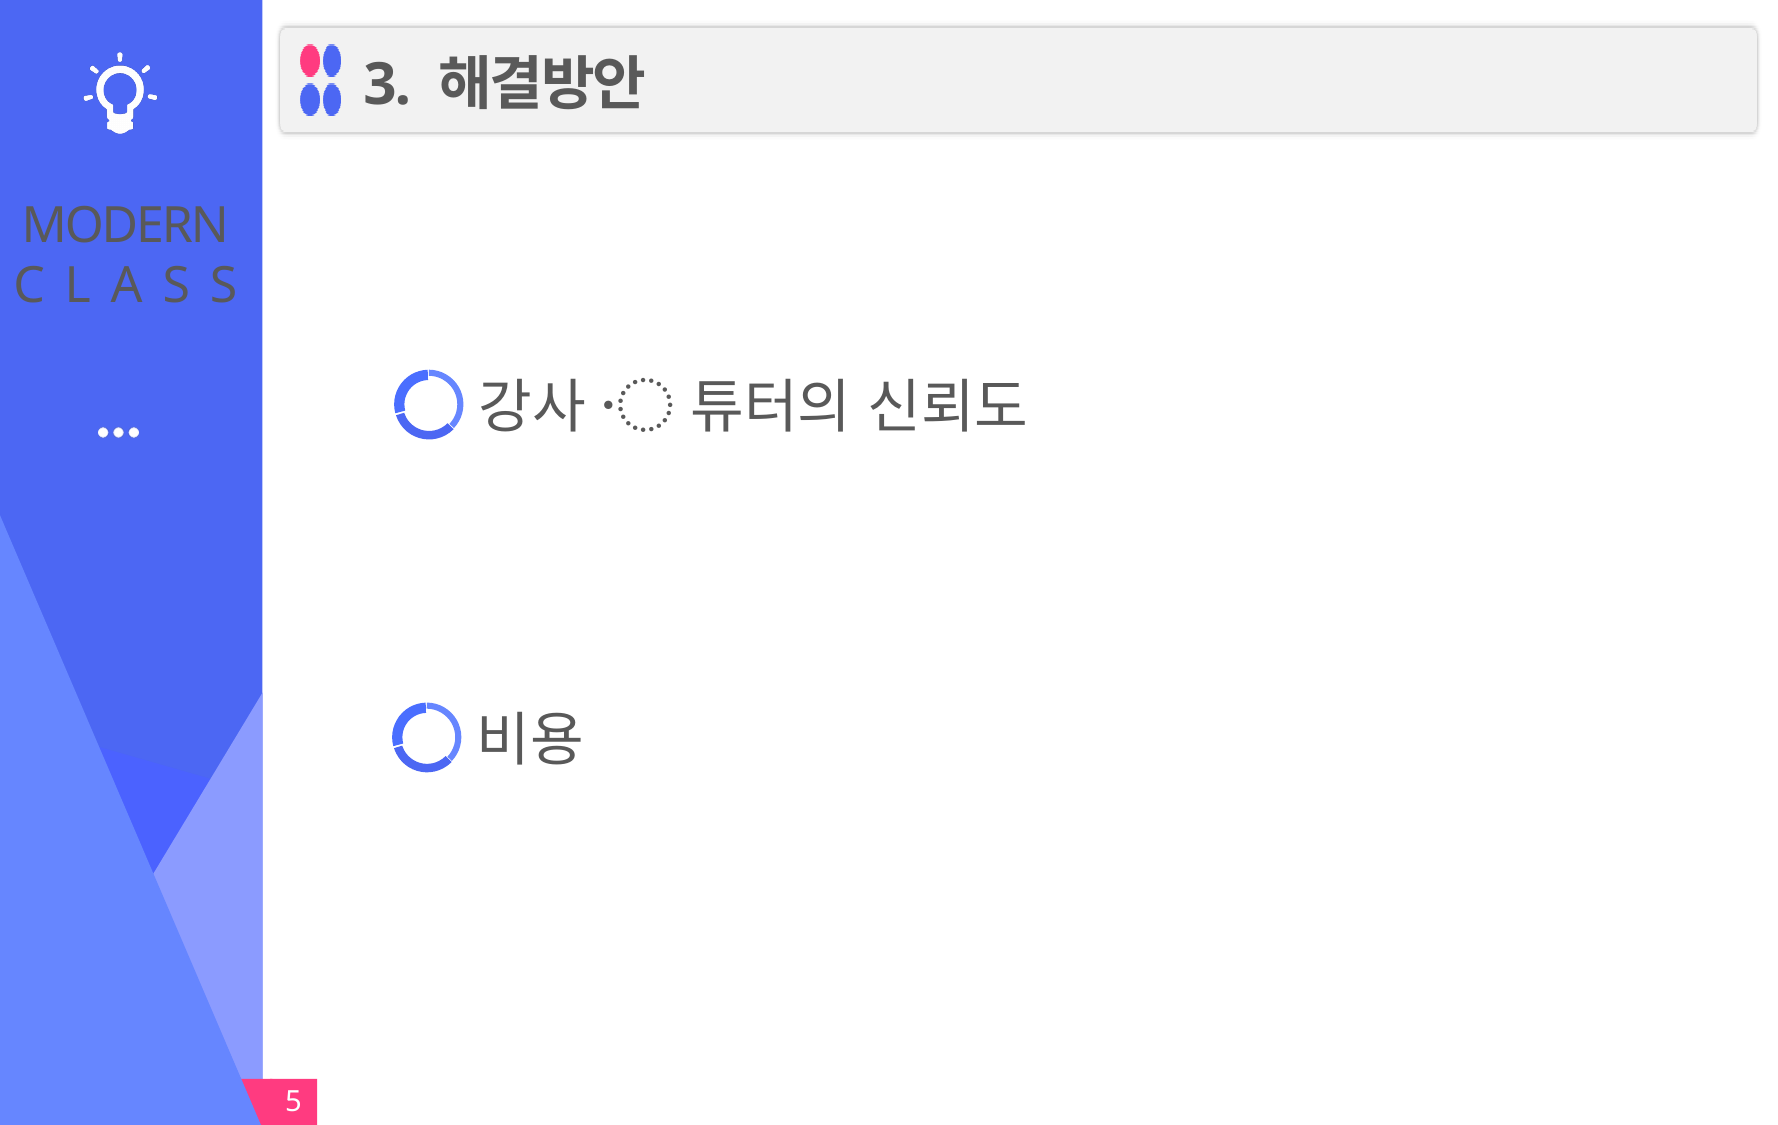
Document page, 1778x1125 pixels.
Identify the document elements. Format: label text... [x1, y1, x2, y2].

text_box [391, 694, 1565, 781]
title MODERN C L A S S [0, 26, 257, 497]
slide_number 5 [270, 1078, 318, 1125]
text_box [393, 361, 1567, 448]
text_box 3. 해결방안 [343, 33, 1778, 129]
picture [273, 17, 1763, 144]
